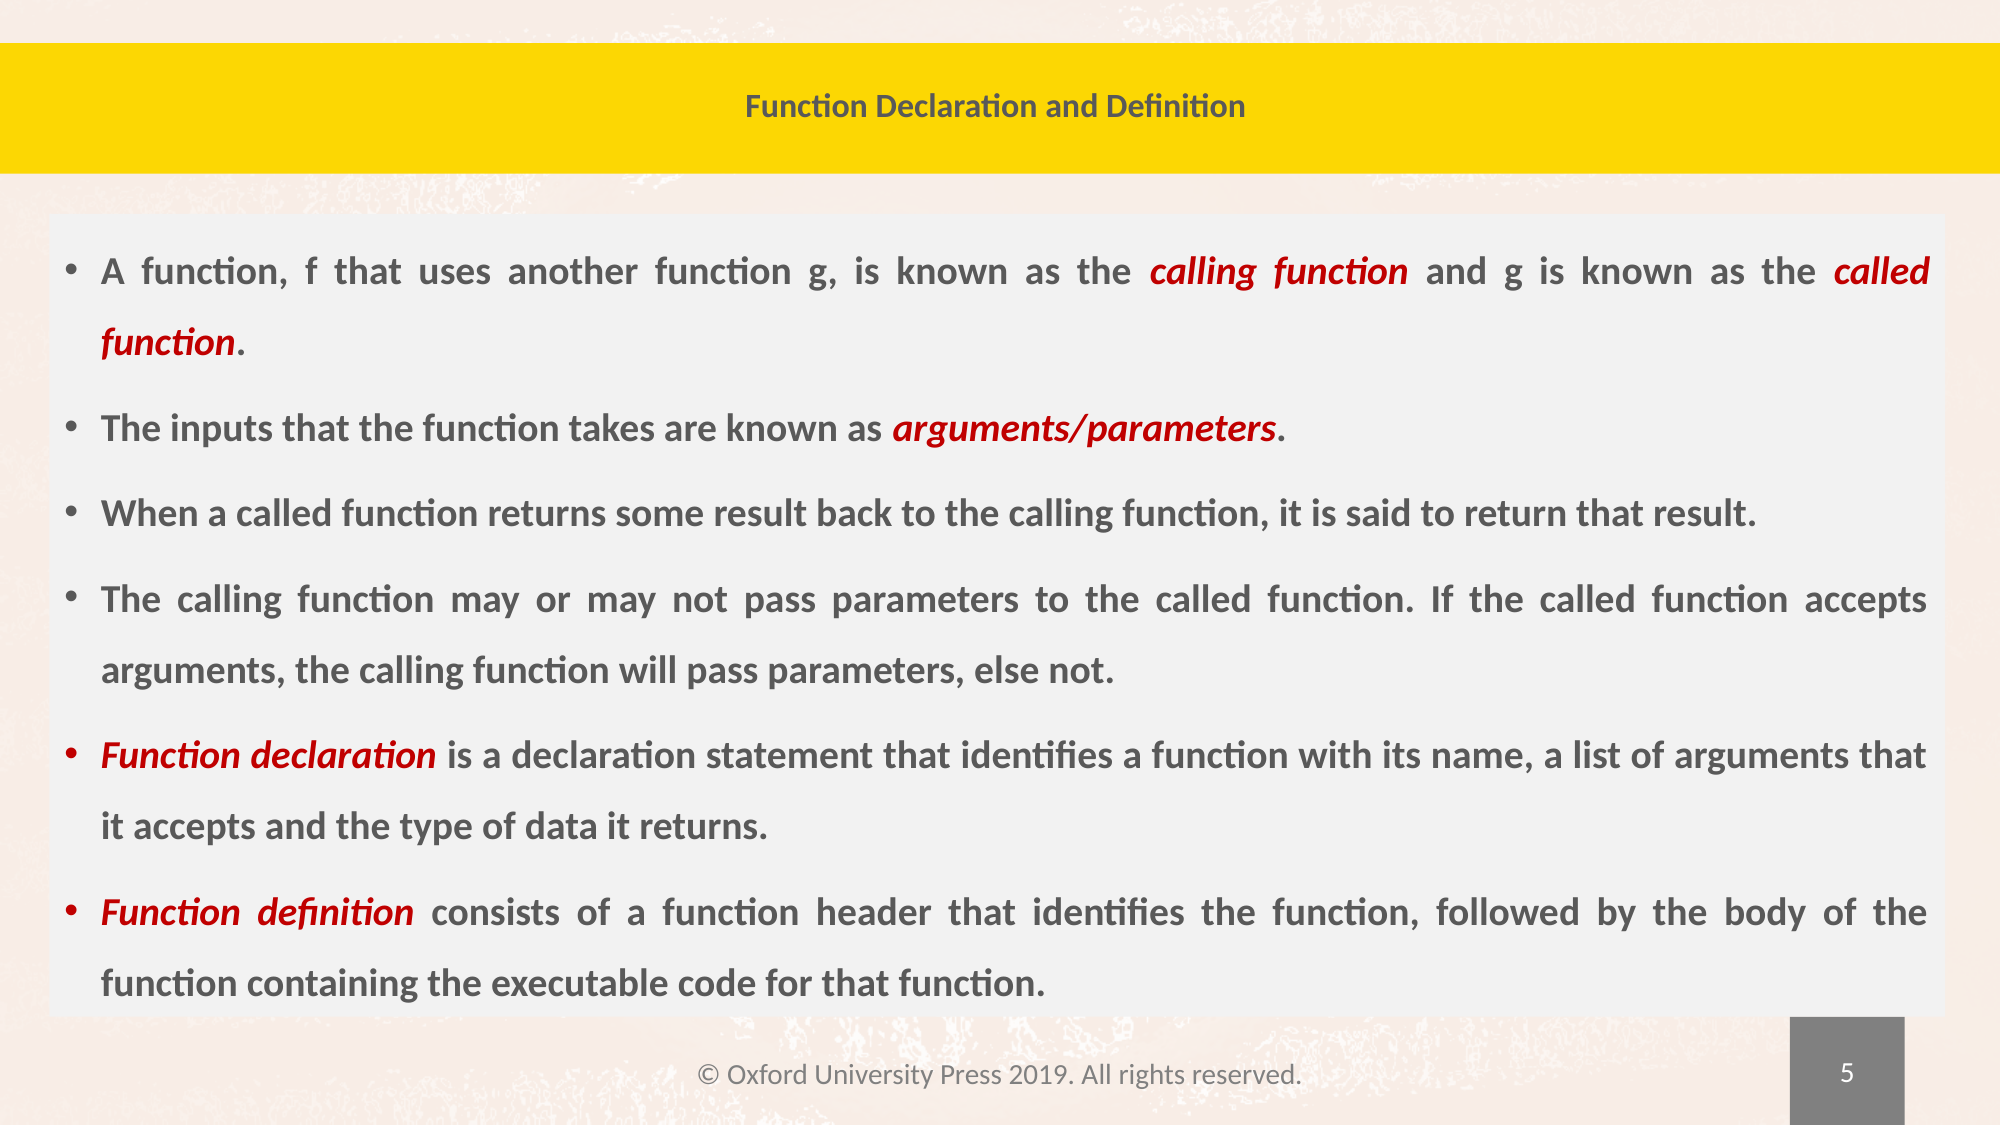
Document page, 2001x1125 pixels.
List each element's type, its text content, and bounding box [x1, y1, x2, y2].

title Function Declaration and Definition [0, 43, 2000, 174]
list A function, f that uses another function g, is known as the calling function and g is known as the called function. The inputs that the function takes are known as arguments/parameters. When a called function returns some result back to the calling function, it is said to return that result. The calling function may or may not pass parameters to the called function. If the called function accepts arguments, the calling function will pass parameters, else not. Function declaration is a declaration statement that identifies a function with its name, a list of arguments that it accepts and the type of data it returns. Function definition consists of a function header that identifies the function, followed by the body of the function containing the executable code for that function. [49, 213, 1946, 1017]
footer © Oxford University Press 2019. All rights reserved. [662, 1042, 1338, 1103]
slide_number 5 [1789, 1016, 1905, 1125]
